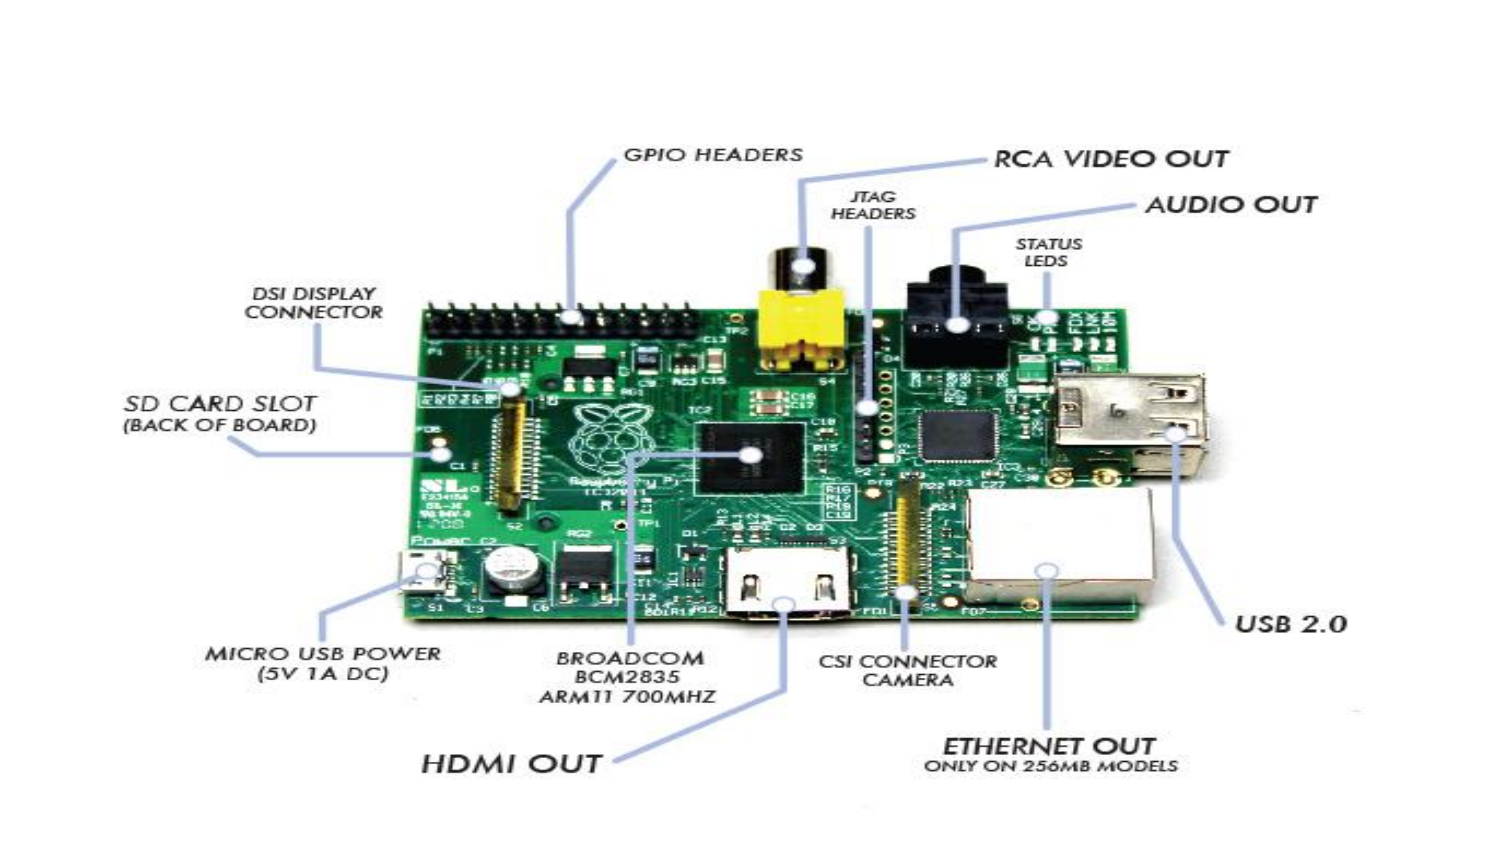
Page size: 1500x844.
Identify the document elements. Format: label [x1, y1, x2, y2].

list [88, 59, 1400, 822]
